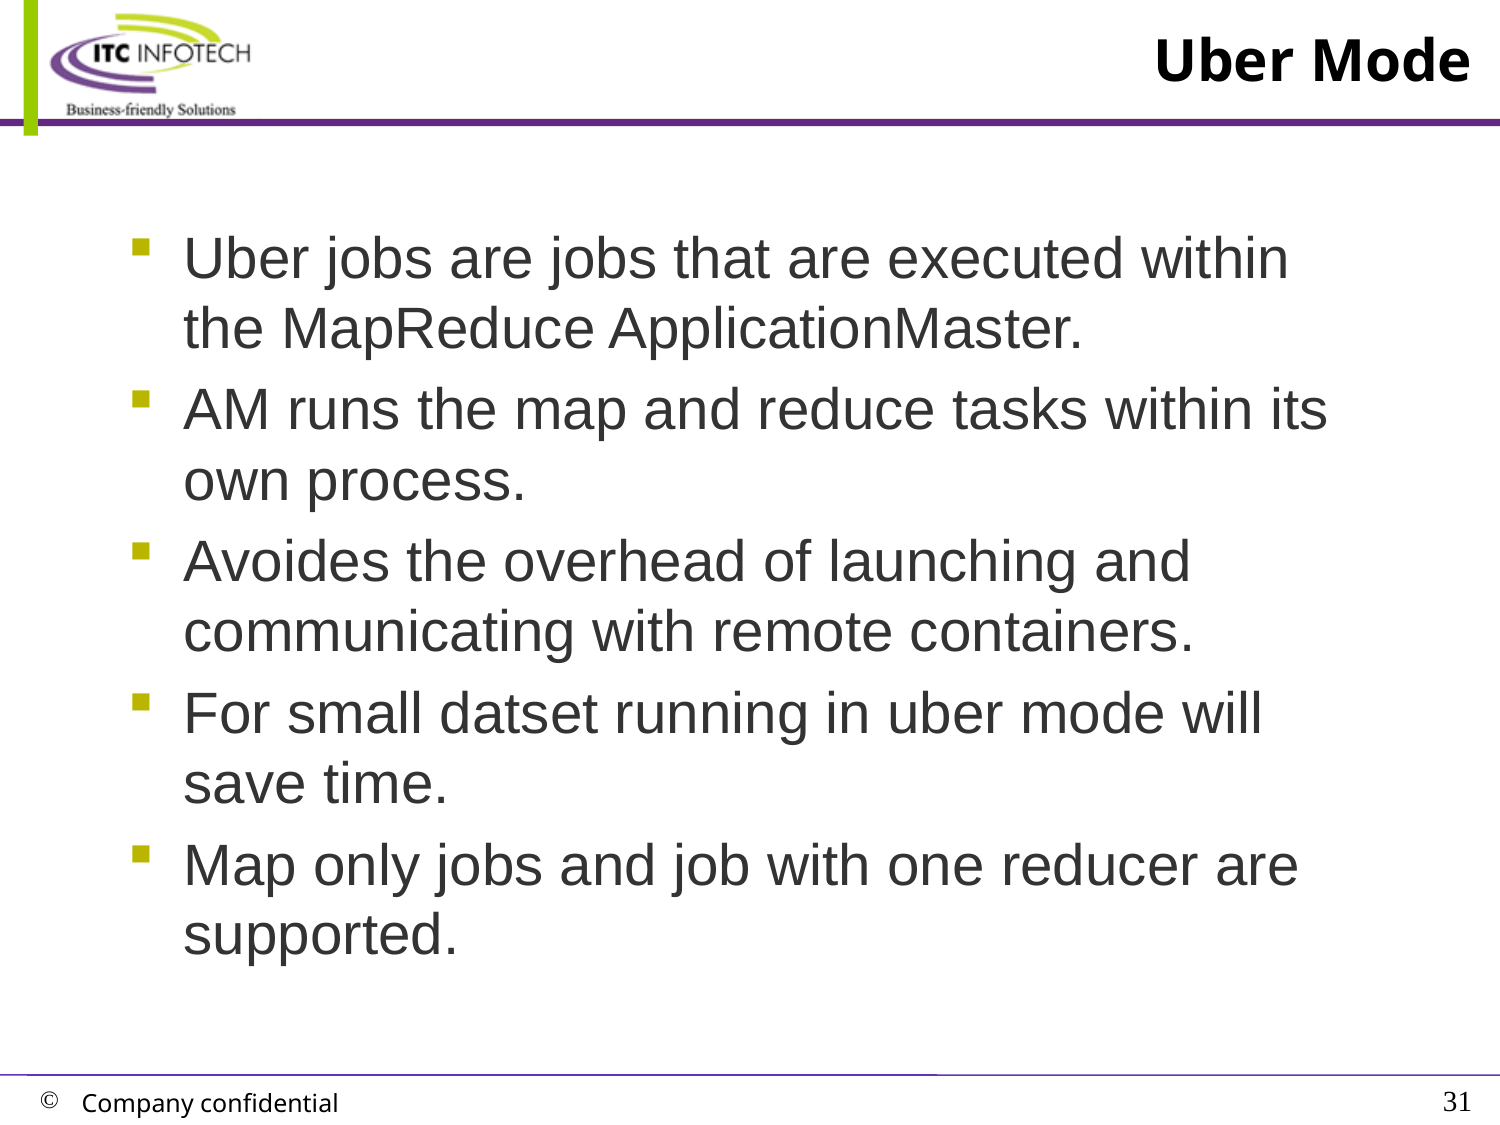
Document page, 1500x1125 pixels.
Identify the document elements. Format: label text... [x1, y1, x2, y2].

list Uber jobs are jobs that are executed within the MapReduce ApplicationMaster. AM runs the map and reduce tasks within its own process. Avoides the overhead of launching and communicating with remote containers. For small datset running in uber mode will save time. Map only jobs and job with one reducer are supported. [112, 212, 1388, 988]
picture [42, 9, 261, 118]
slide_number 31 [1174, 1074, 1488, 1125]
title Uber Mode [324, 14, 1488, 103]
